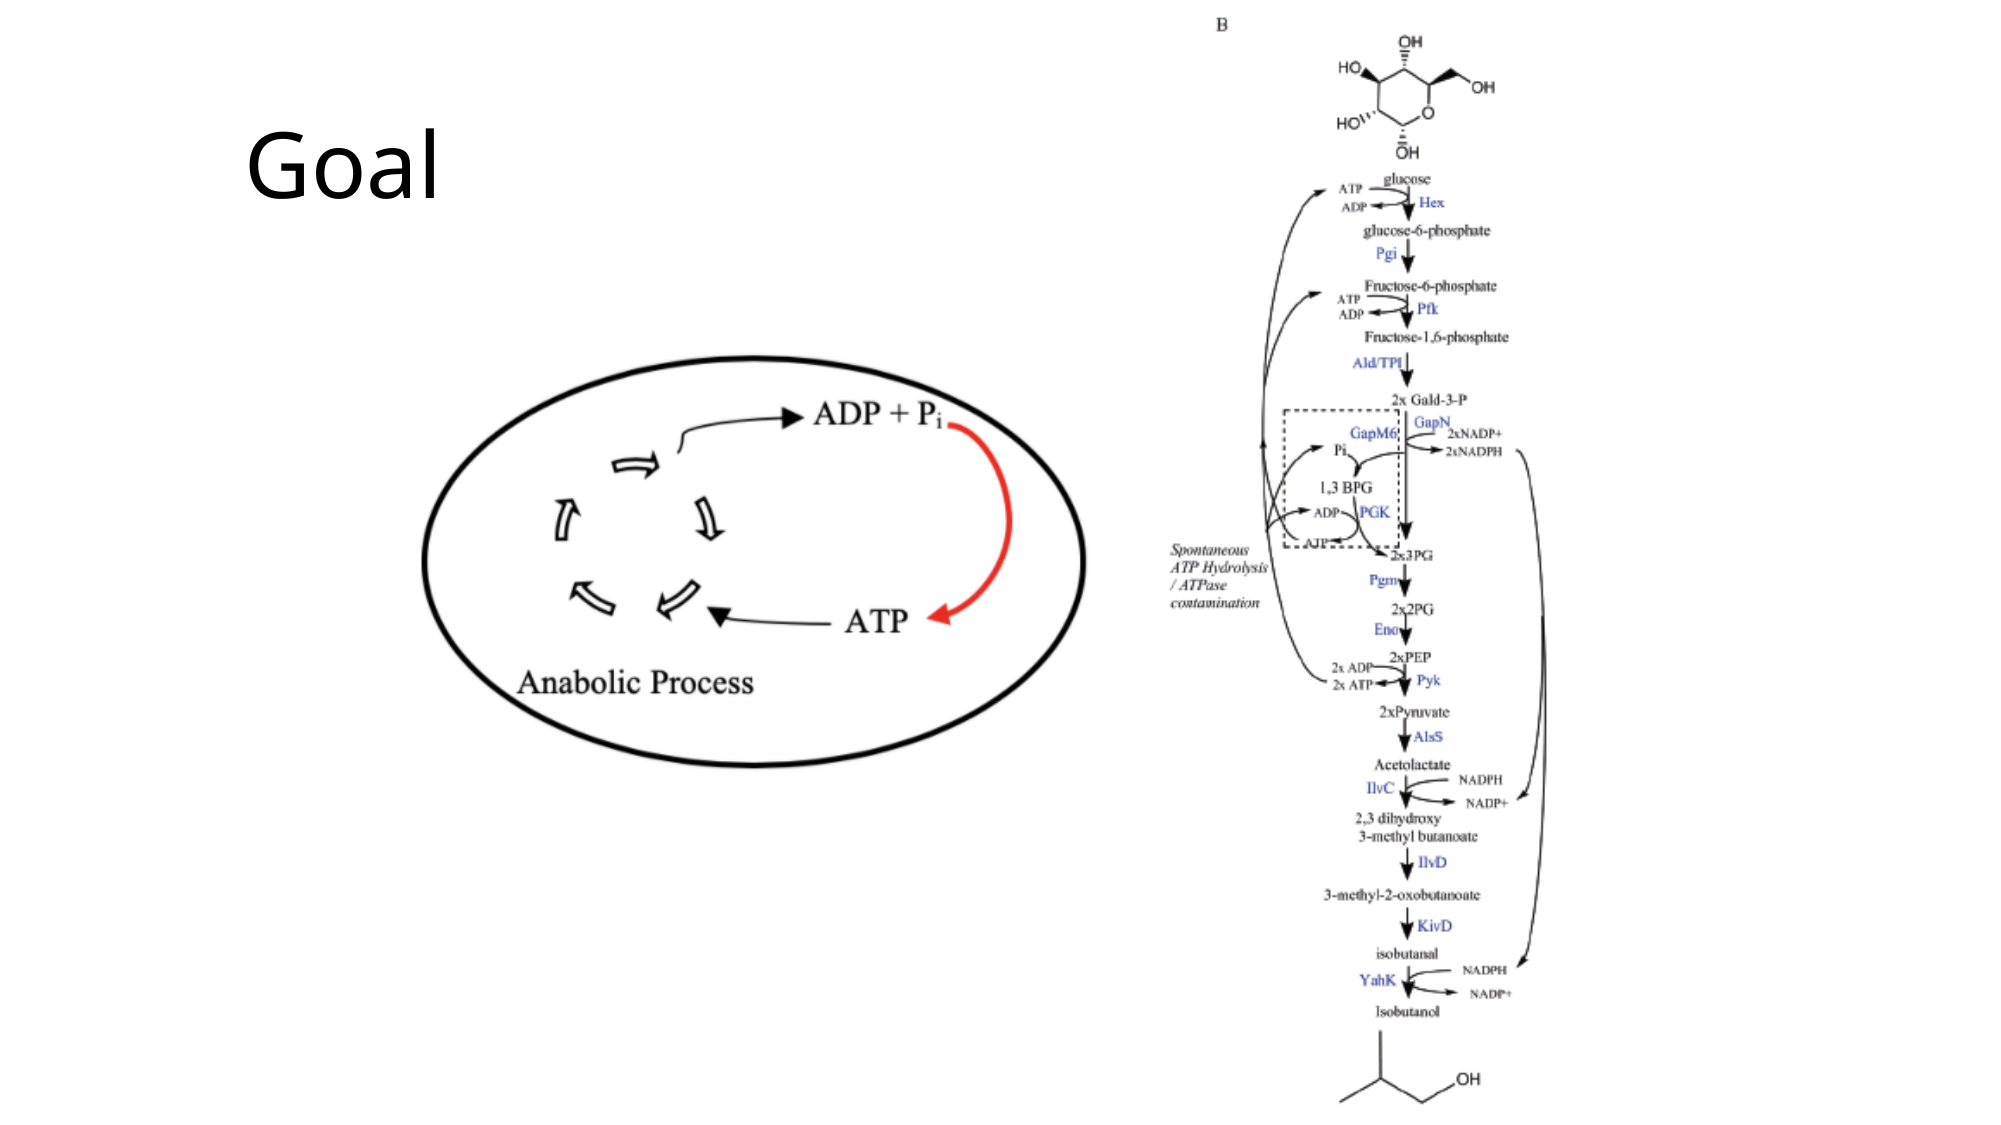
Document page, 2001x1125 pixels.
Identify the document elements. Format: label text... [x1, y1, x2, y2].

picture [402, 347, 1103, 778]
picture [1153, 0, 1640, 1125]
title Goal [229, 65, 594, 272]
